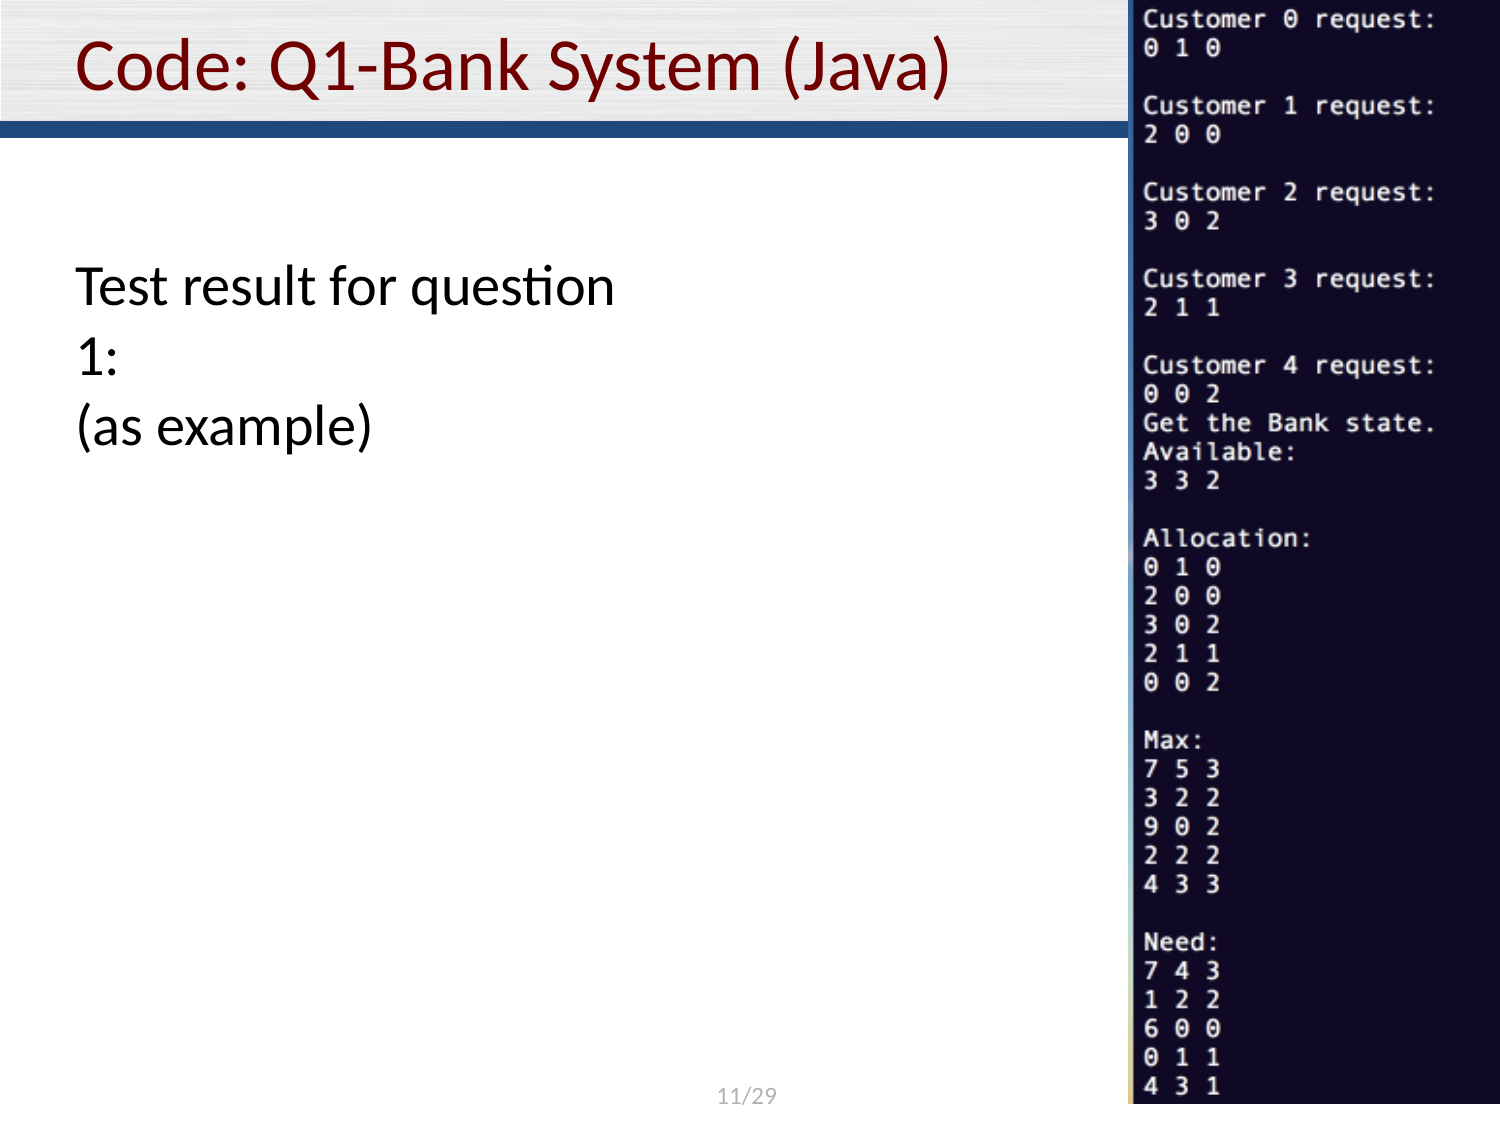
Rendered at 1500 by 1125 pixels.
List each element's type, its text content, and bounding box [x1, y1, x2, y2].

title Code: Q1-Bank System (Java) [60, 24, 1122, 97]
picture [1, 0, 1500, 1105]
text_box Test result for question 1: (as example) [60, 239, 681, 535]
slide_number 11 [679, 1065, 793, 1125]
